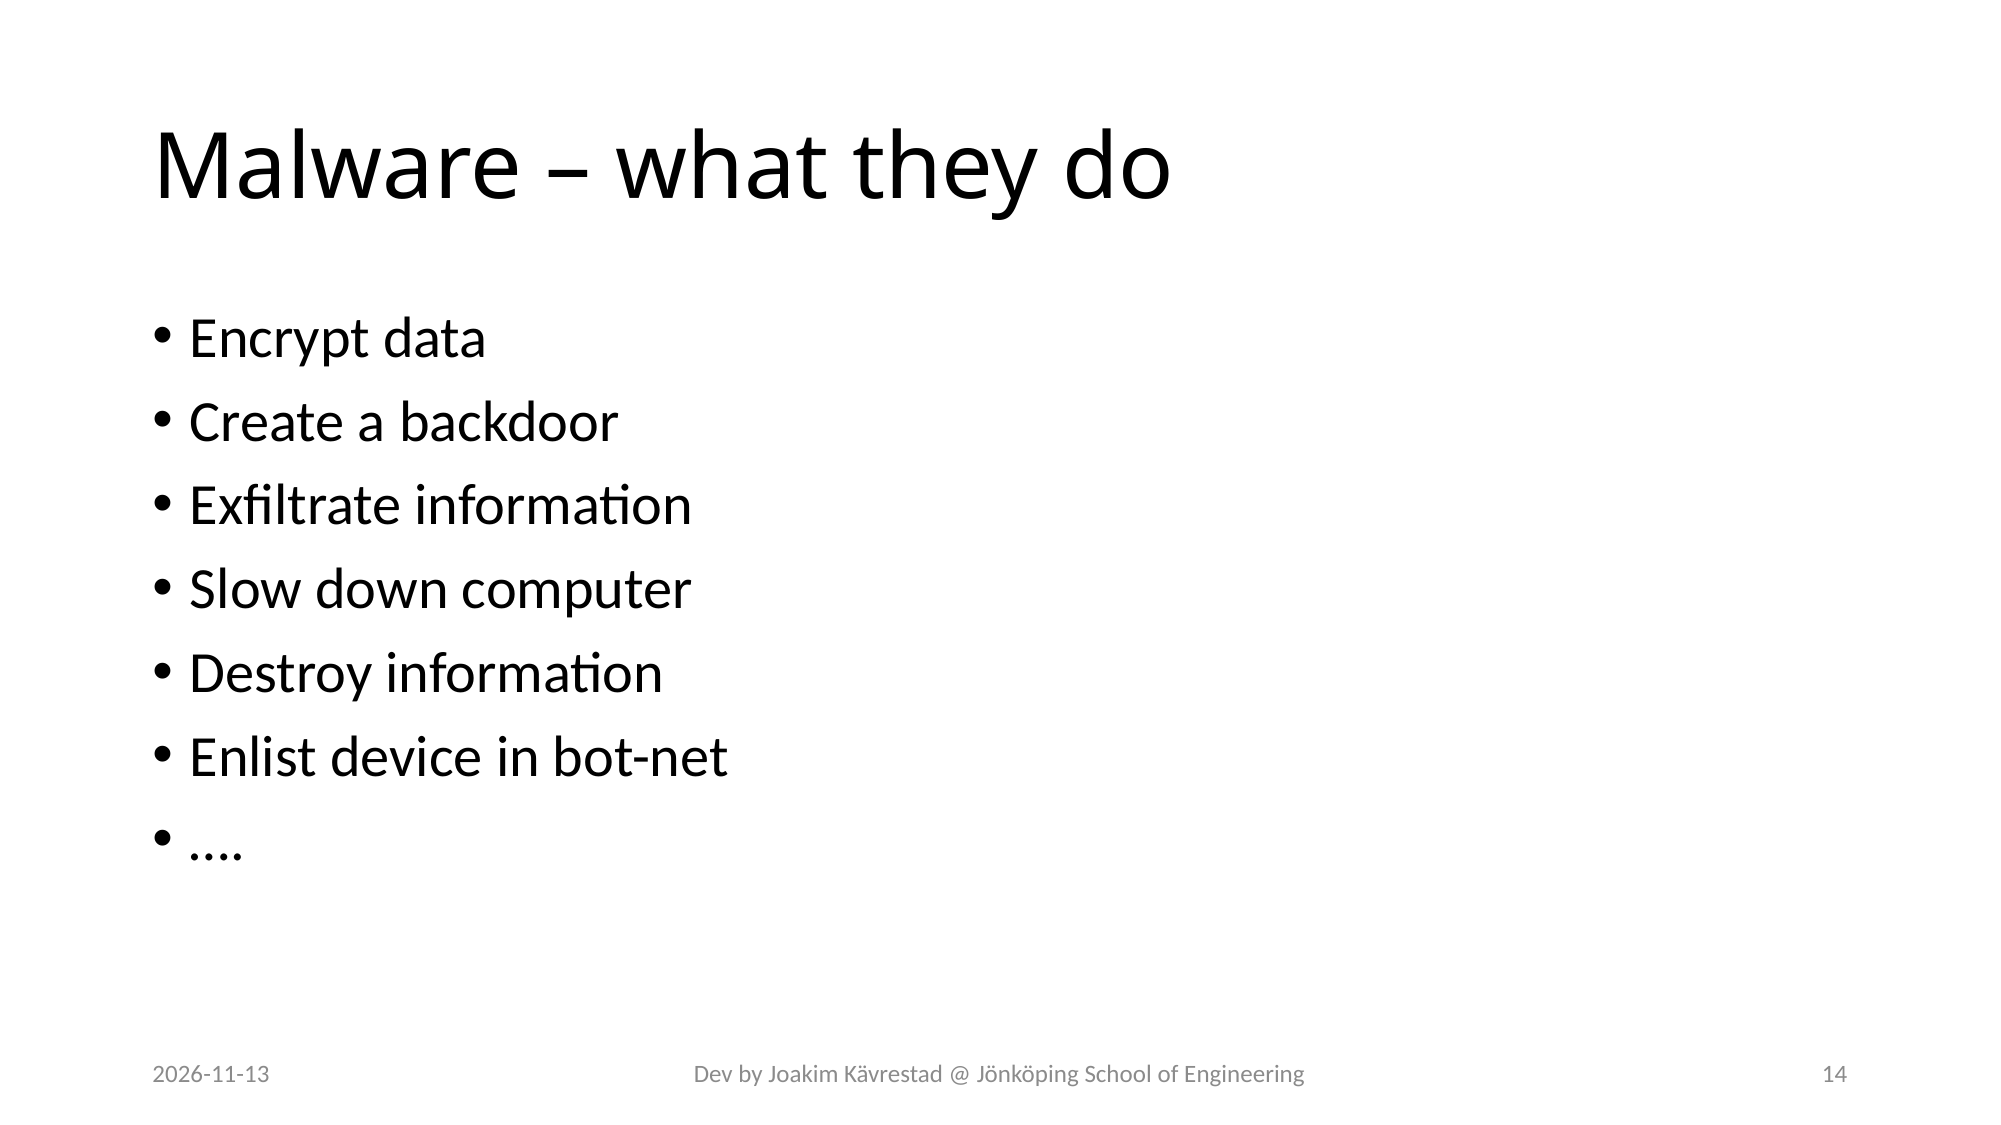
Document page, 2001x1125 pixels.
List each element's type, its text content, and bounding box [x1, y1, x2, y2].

footer Dev by Joakim Kävrestad @ Jönköping School of Engineering [662, 1042, 1338, 1103]
slide_number 14 [1412, 1042, 1863, 1103]
title Malware – what they do [137, 59, 1863, 278]
list Encrypt data Create a backdoor Exfiltrate information Slow down computer Destroy information Enlist device in bot-net …. [137, 299, 1863, 1014]
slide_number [137, 1042, 588, 1103]
